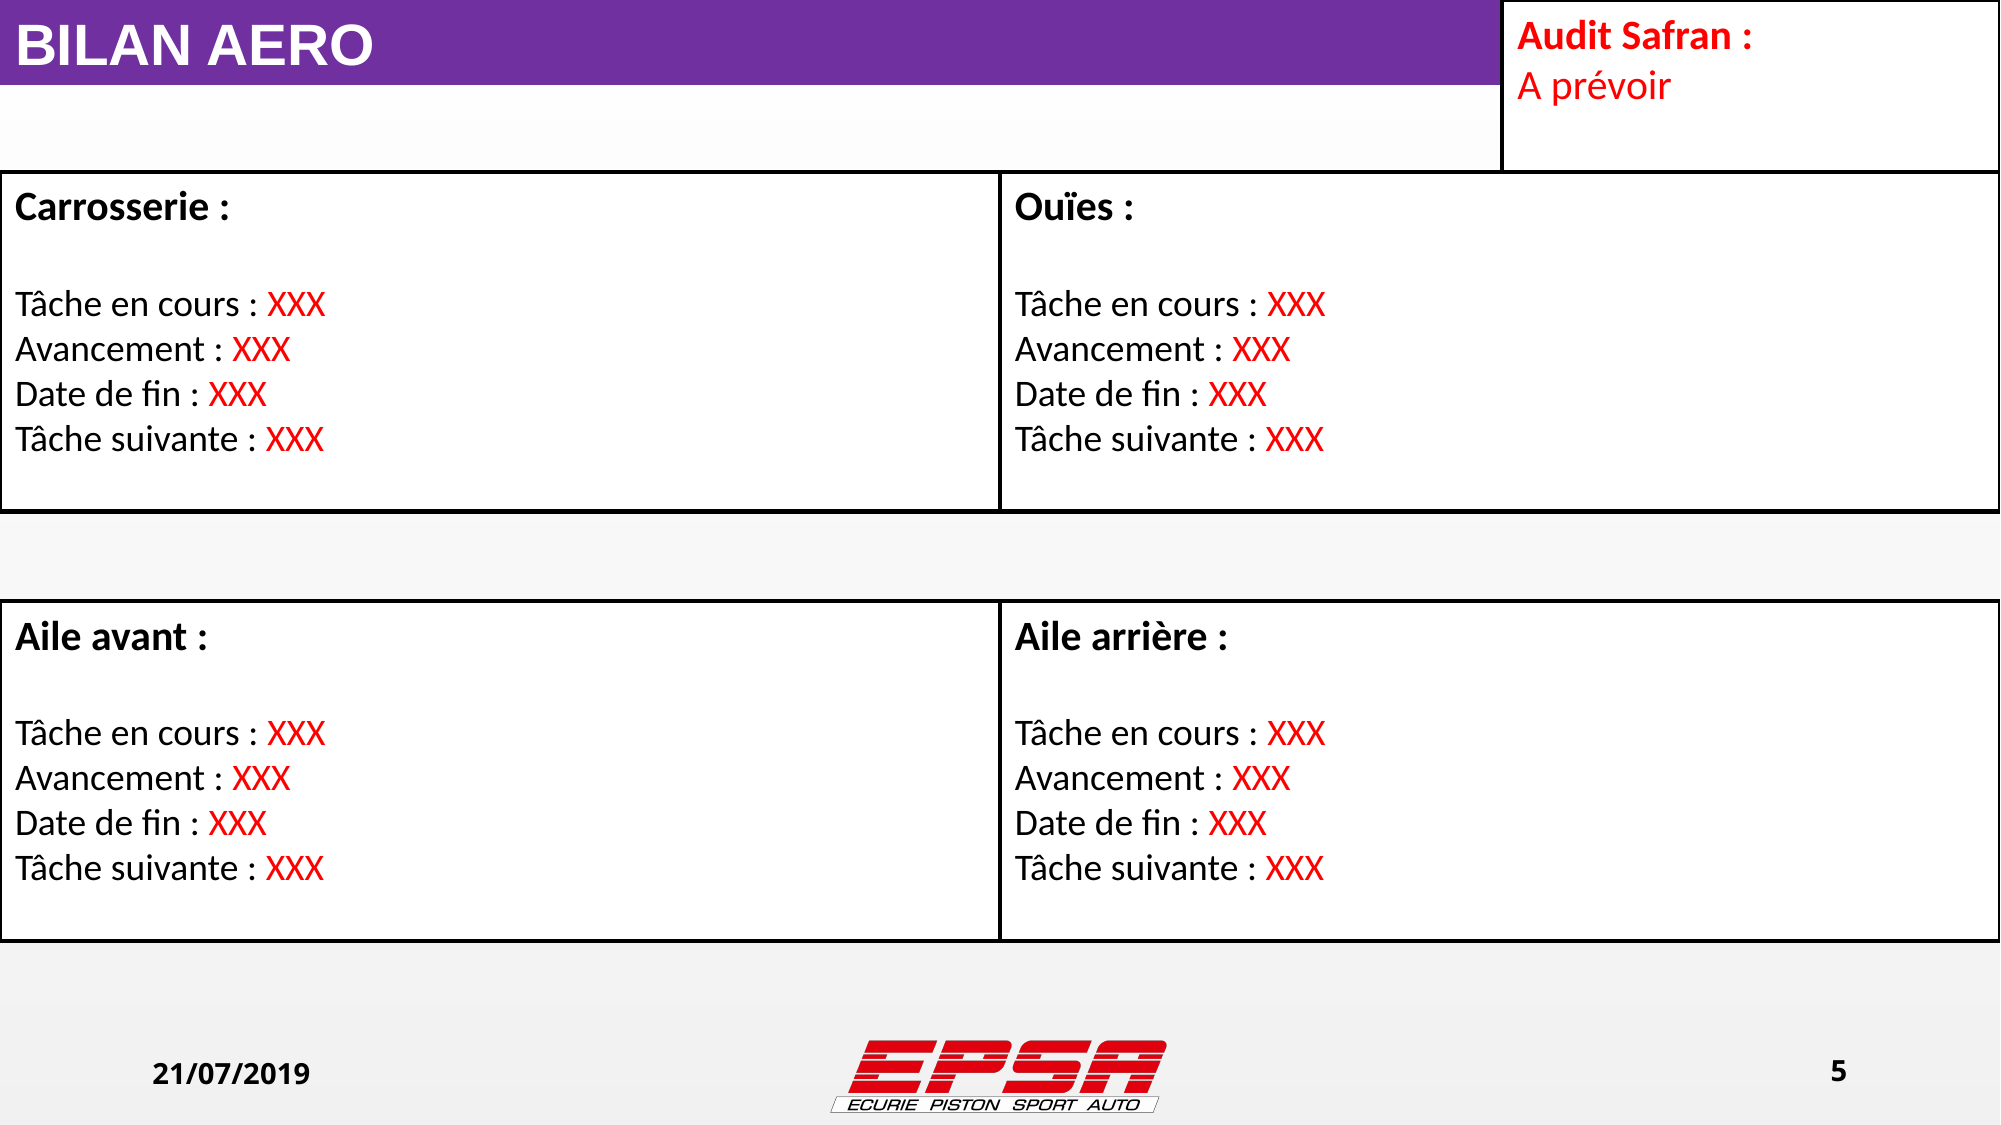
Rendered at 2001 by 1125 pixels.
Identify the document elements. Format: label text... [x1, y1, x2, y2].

text_box BILAN AERO [0, 0, 1502, 85]
text_box Aile arrière : Tâche en cours : XXX Avancement : XXX Date de fin : XXX Tâche suivante : XXX [999, 600, 2000, 941]
slide_number ‹#› [1412, 1042, 1863, 1103]
text_box Ouïes : Tâche en cours : XXX Avancement : XXX Date de fin : XXX Tâche suivante : XXX [999, 171, 2000, 512]
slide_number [137, 1042, 588, 1103]
picture [825, 1029, 1175, 1122]
text_box Carrosserie : Tâche en cours : XXX Avancement : XXX Date de fin : XXX Tâche suivante : XXX [0, 171, 999, 512]
text_box Aile avant : Tâche en cours : XXX Avancement : XXX Date de fin : XXX Tâche suivante : XXX [0, 600, 999, 941]
text_box Audit Safran : A prévoir [1502, 0, 2000, 172]
